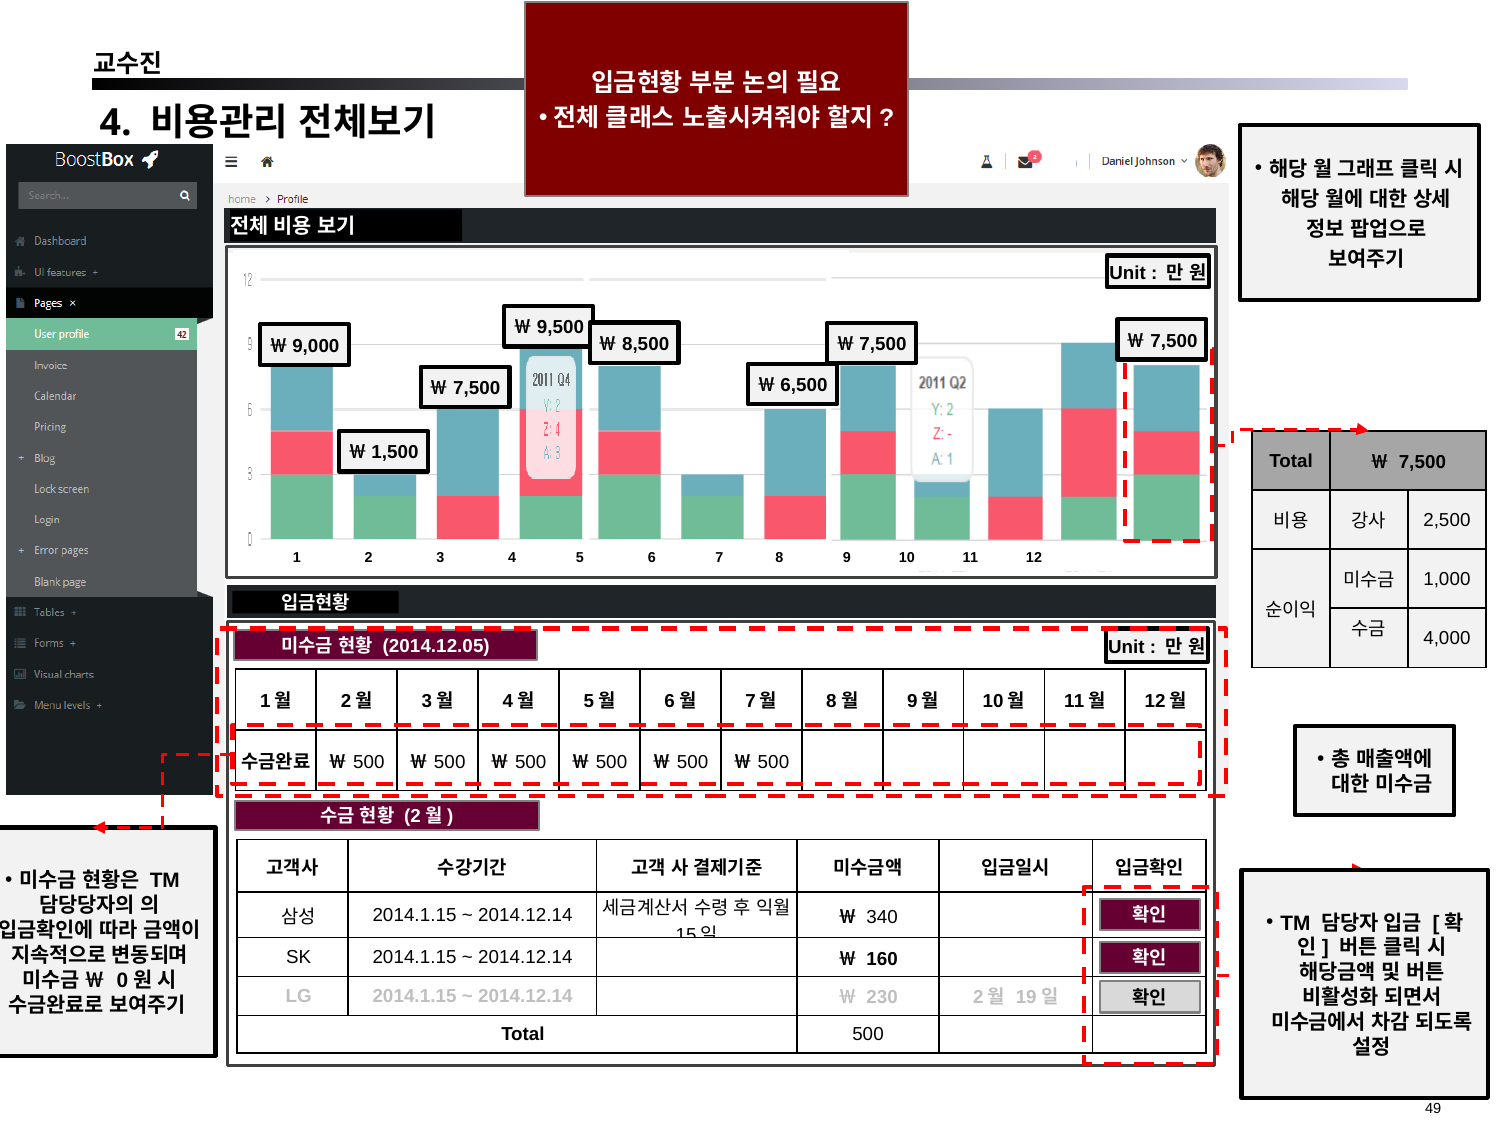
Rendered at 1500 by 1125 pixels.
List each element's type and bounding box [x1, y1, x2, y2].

table_cell [1253, 491, 1329, 548]
table_cell [940, 1016, 1083, 1052]
table_cell [1409, 550, 1485, 607]
table_header [798, 840, 938, 891]
table_cell [798, 977, 938, 1015]
table_header [349, 840, 596, 891]
table_cell [597, 938, 796, 976]
table_header [1093, 840, 1205, 887]
table_cell [1409, 609, 1485, 667]
table_header [1253, 446, 1329, 489]
table_cell [1409, 491, 1485, 548]
table_cell [238, 938, 347, 976]
table_cell [1331, 550, 1407, 607]
table_cell [1331, 491, 1407, 548]
table_cell [798, 1016, 938, 1052]
table_cell [597, 977, 796, 1015]
table_cell [798, 938, 938, 976]
table_header [597, 840, 796, 891]
table_cell [349, 938, 596, 976]
text_box [1295, 725, 1455, 816]
table_cell [940, 893, 1083, 937]
table_cell [940, 938, 1083, 976]
table_cell [349, 893, 596, 937]
table_header [1331, 432, 1485, 489]
table_cell [349, 977, 596, 1015]
table_header [238, 840, 347, 891]
table_cell [597, 893, 796, 937]
table_cell [238, 893, 347, 937]
table_cell [940, 977, 1083, 1015]
table_cell [798, 893, 938, 937]
table_cell [1253, 550, 1329, 667]
table_cell [238, 1016, 796, 1052]
text_box [0, 2, 1488, 1098]
table_cell [238, 977, 347, 1015]
table_cell [1331, 609, 1407, 667]
text_box [93, 47, 300, 78]
table_header [940, 840, 1092, 891]
